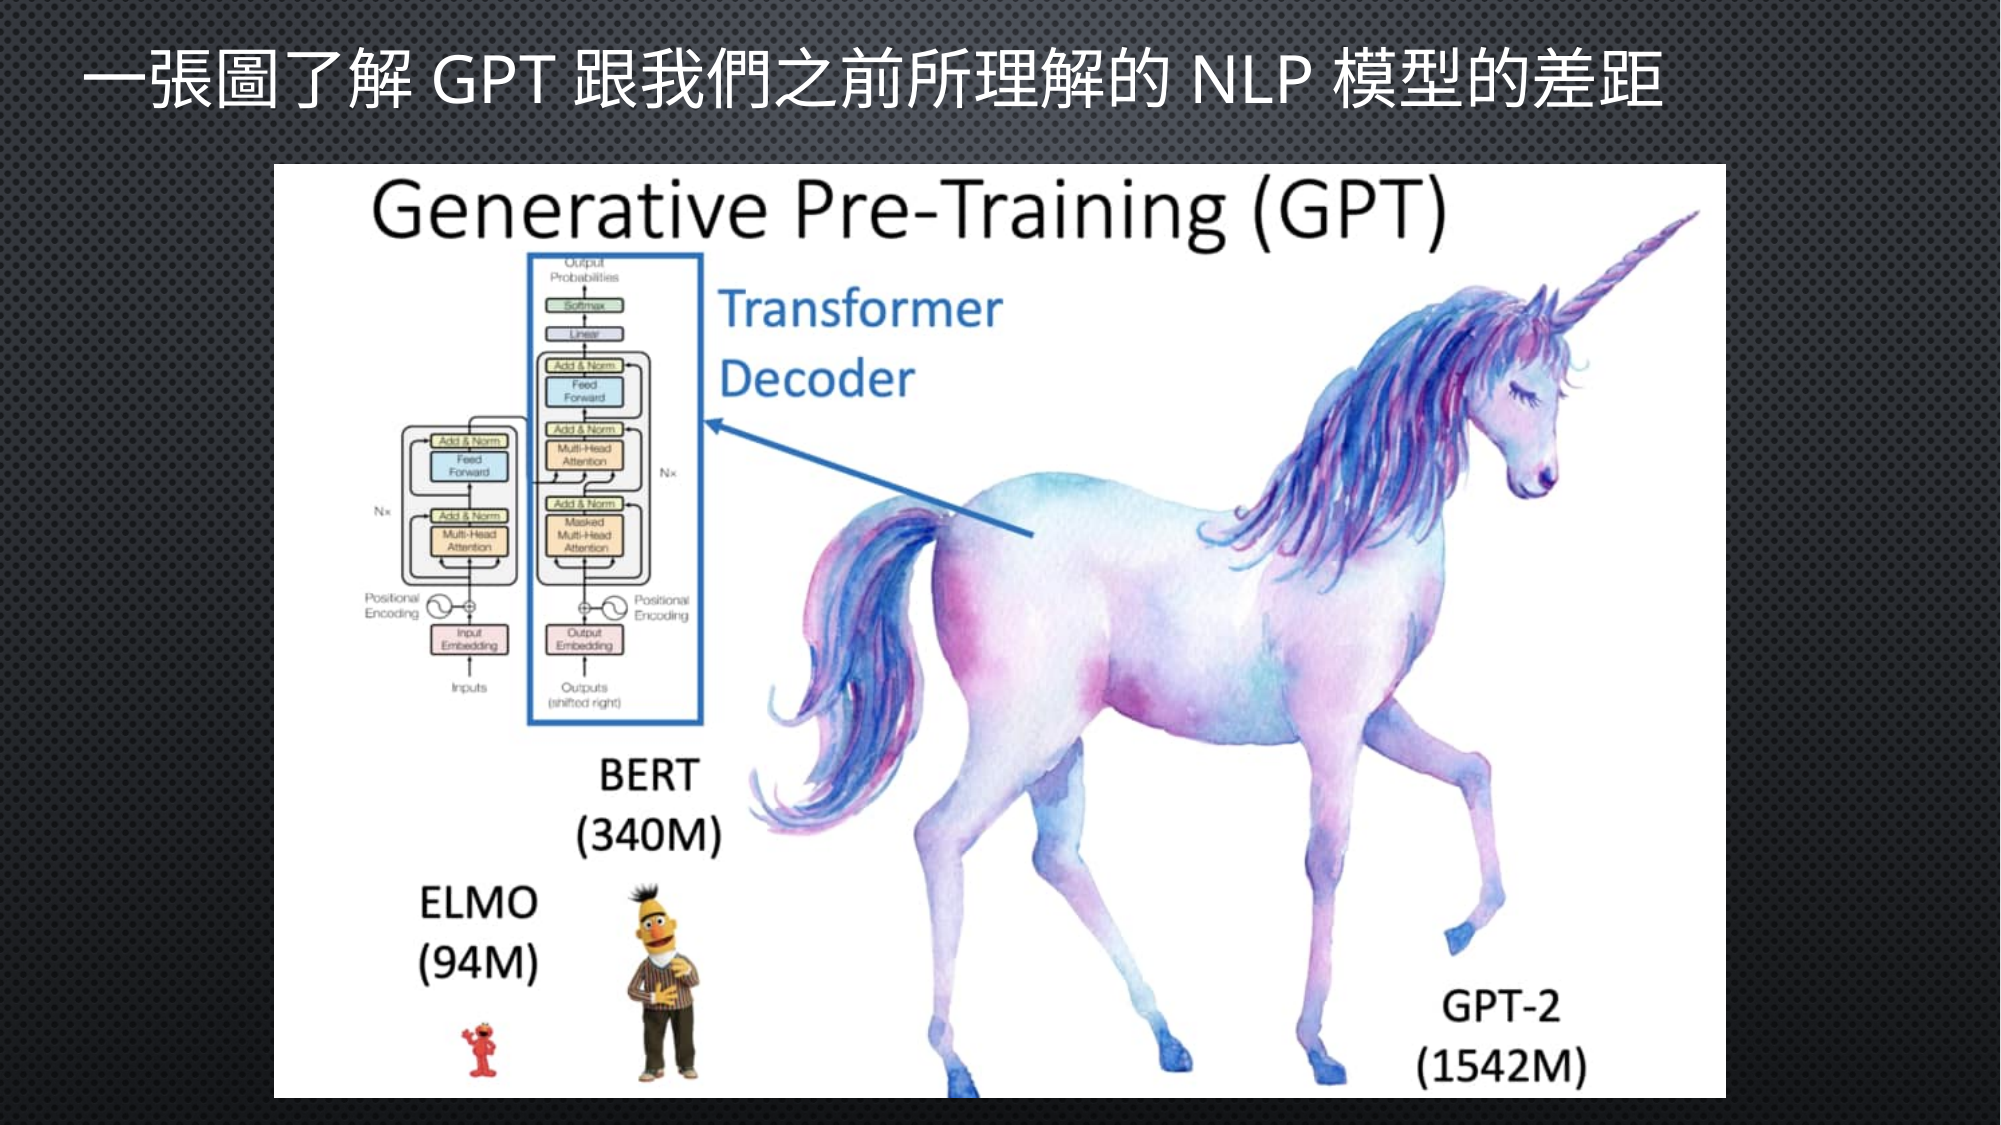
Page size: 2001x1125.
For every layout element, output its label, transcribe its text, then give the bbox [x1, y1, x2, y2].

picture [273, 164, 1726, 1098]
title 一張圖了解GPT跟我們之前所理解的NLP模型的差距 [65, 27, 1691, 127]
